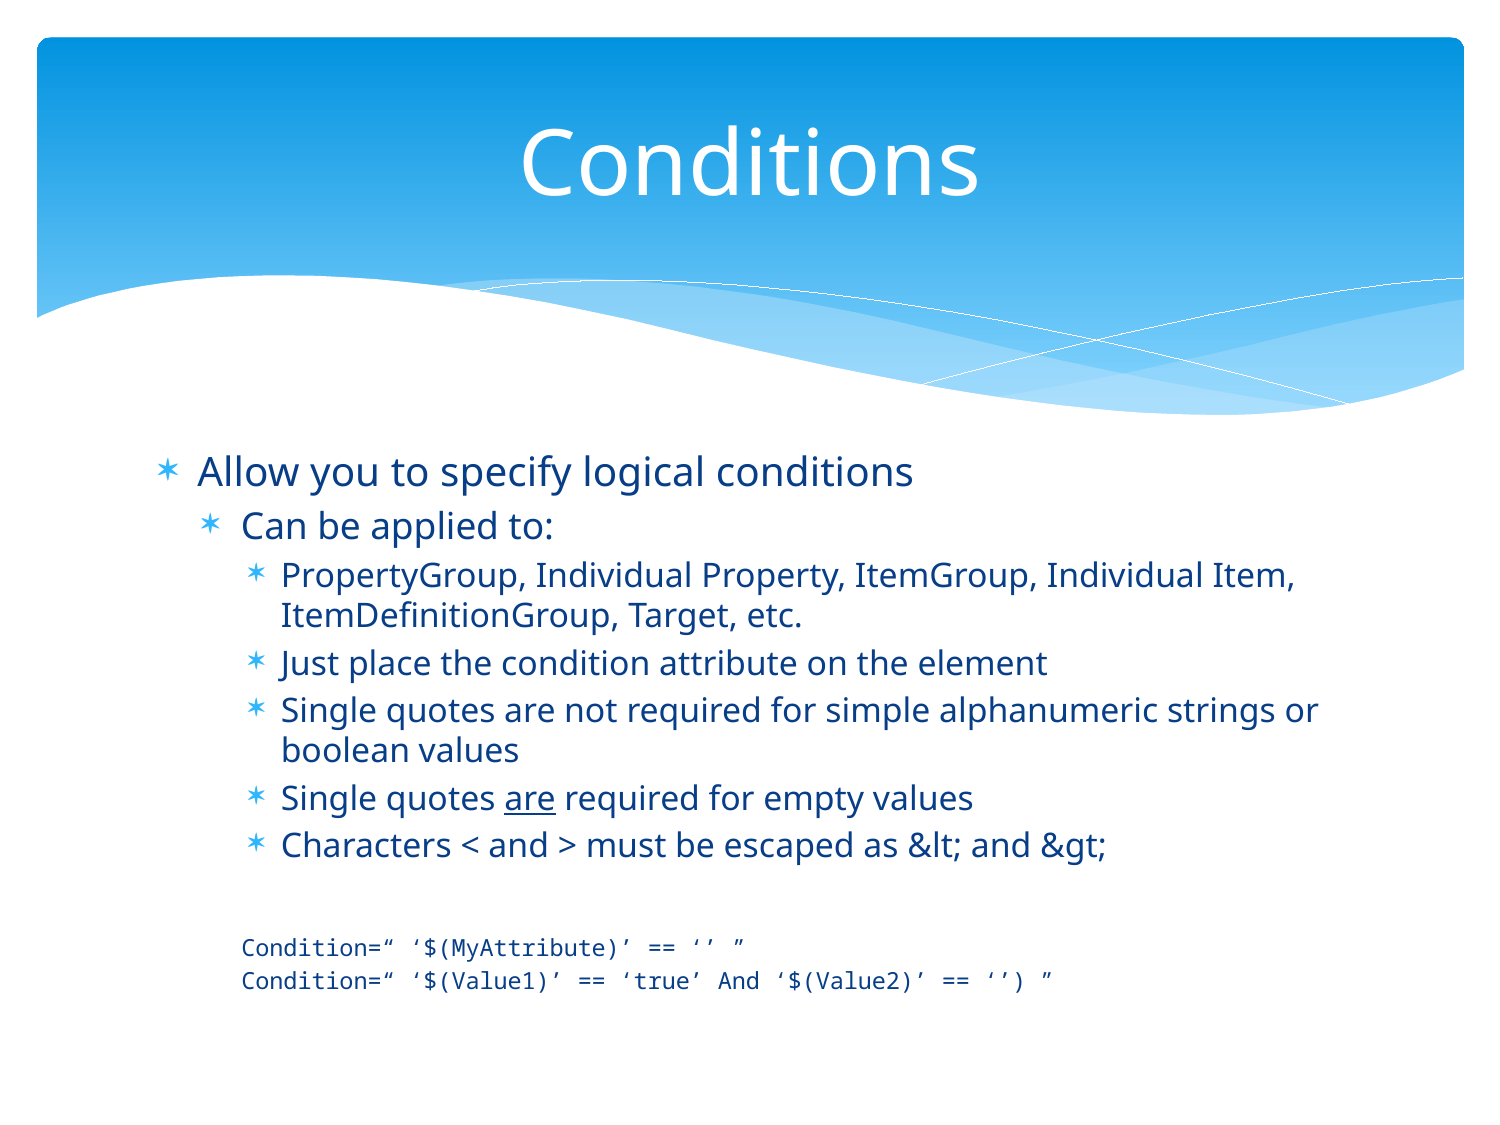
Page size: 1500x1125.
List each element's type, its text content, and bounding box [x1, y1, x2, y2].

title Conditions [75, 55, 1425, 261]
list Allow you to specify logical conditions Can be applied to: PropertyGroup, Individual Property, ItemGroup, Individual Item, ItemDefinitionGroup, Target, etc. Just place the condition attribute on the element Single quotes are not required for simple alphanumeric strings or boolean values Single quotes are required for empty values Characters < and > must be escaped as &lt; and &gt; Condition=“ ‘$(MyAttribute)’ == ‘’ ” Condition=“ ‘$(Value1)’ == ‘true’ And ‘$(Value2)’ == ‘’) ” [143, 438, 1359, 1005]
